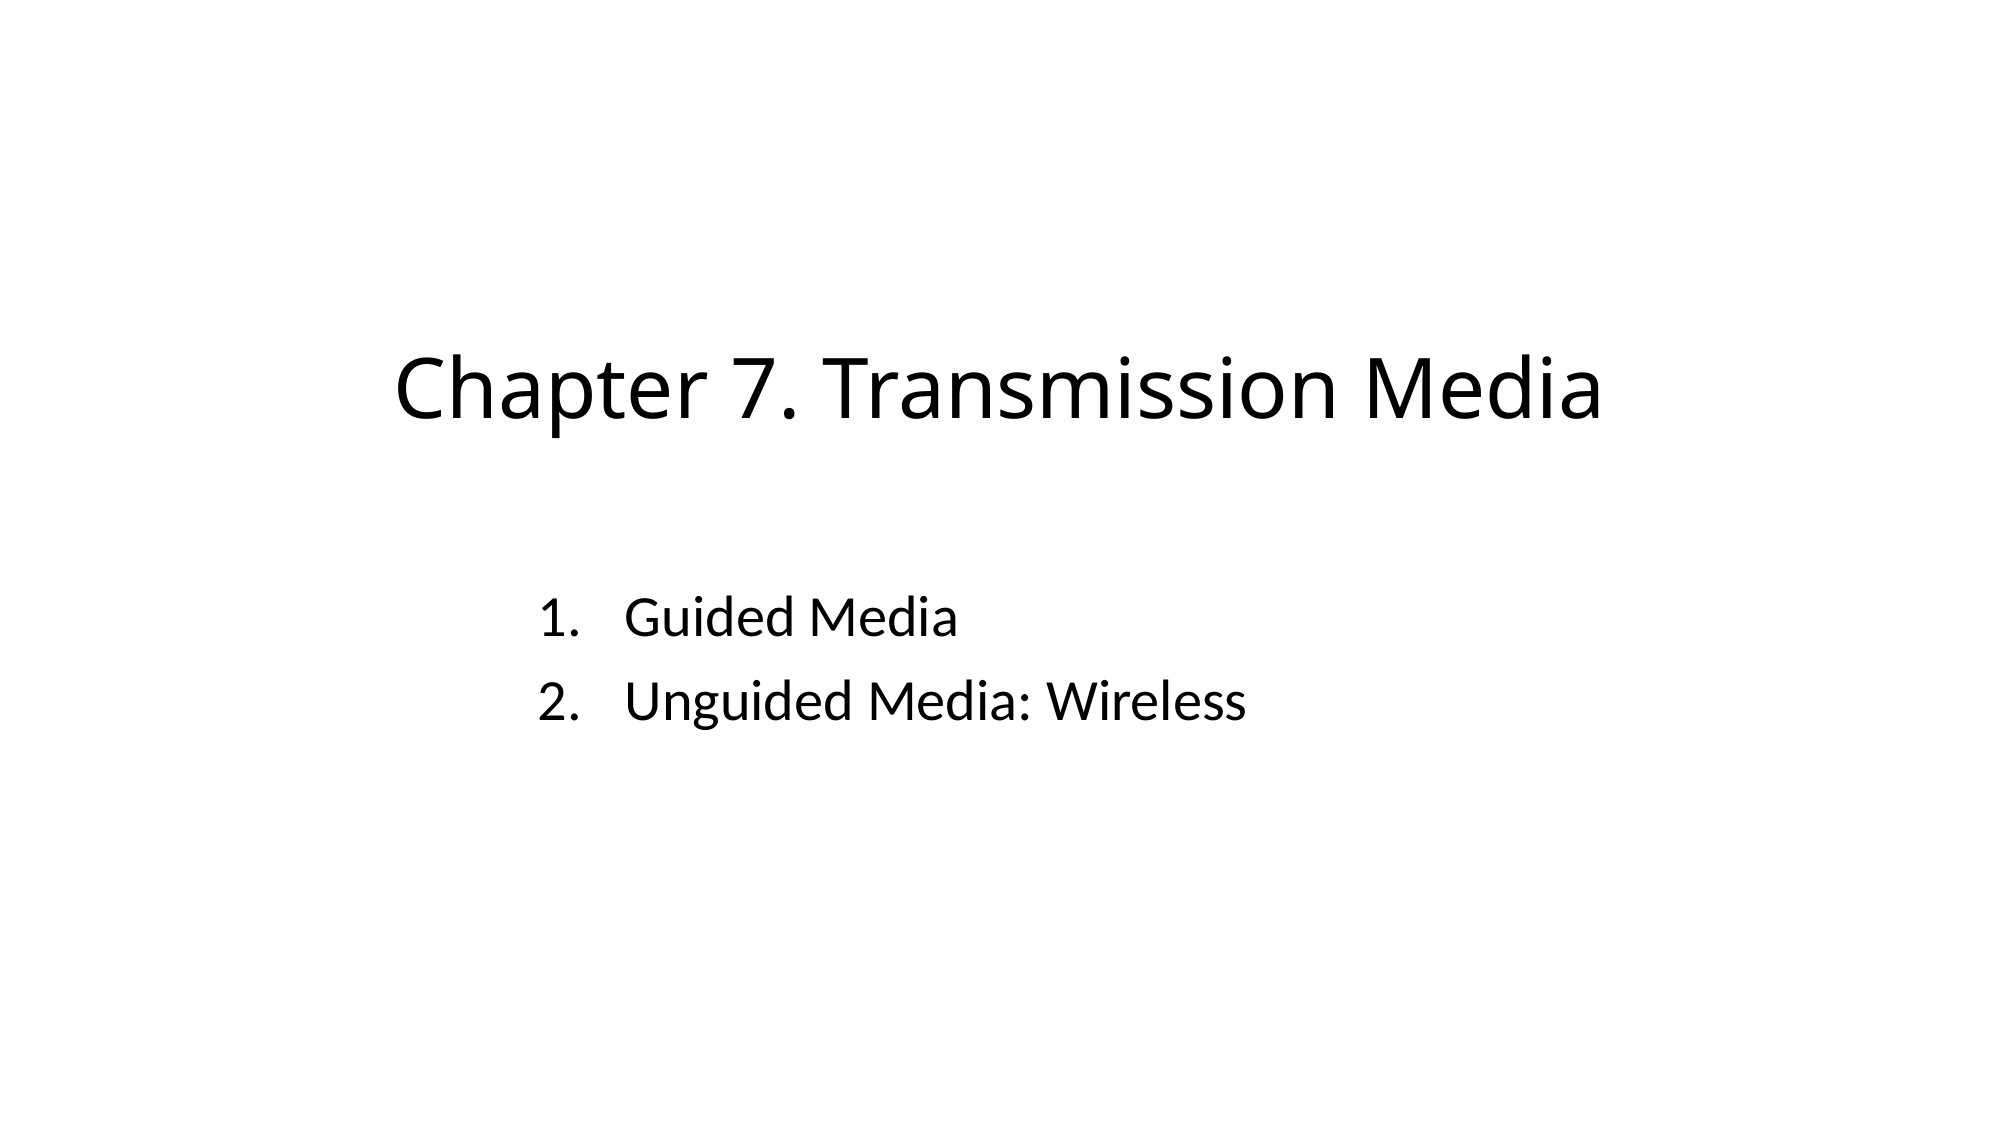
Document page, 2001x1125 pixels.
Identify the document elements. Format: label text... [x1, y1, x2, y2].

title Chapter 7. Transmission Media [362, 256, 1638, 445]
subtitle Guided Media Unguided Media: Wireless [522, 579, 1449, 799]
